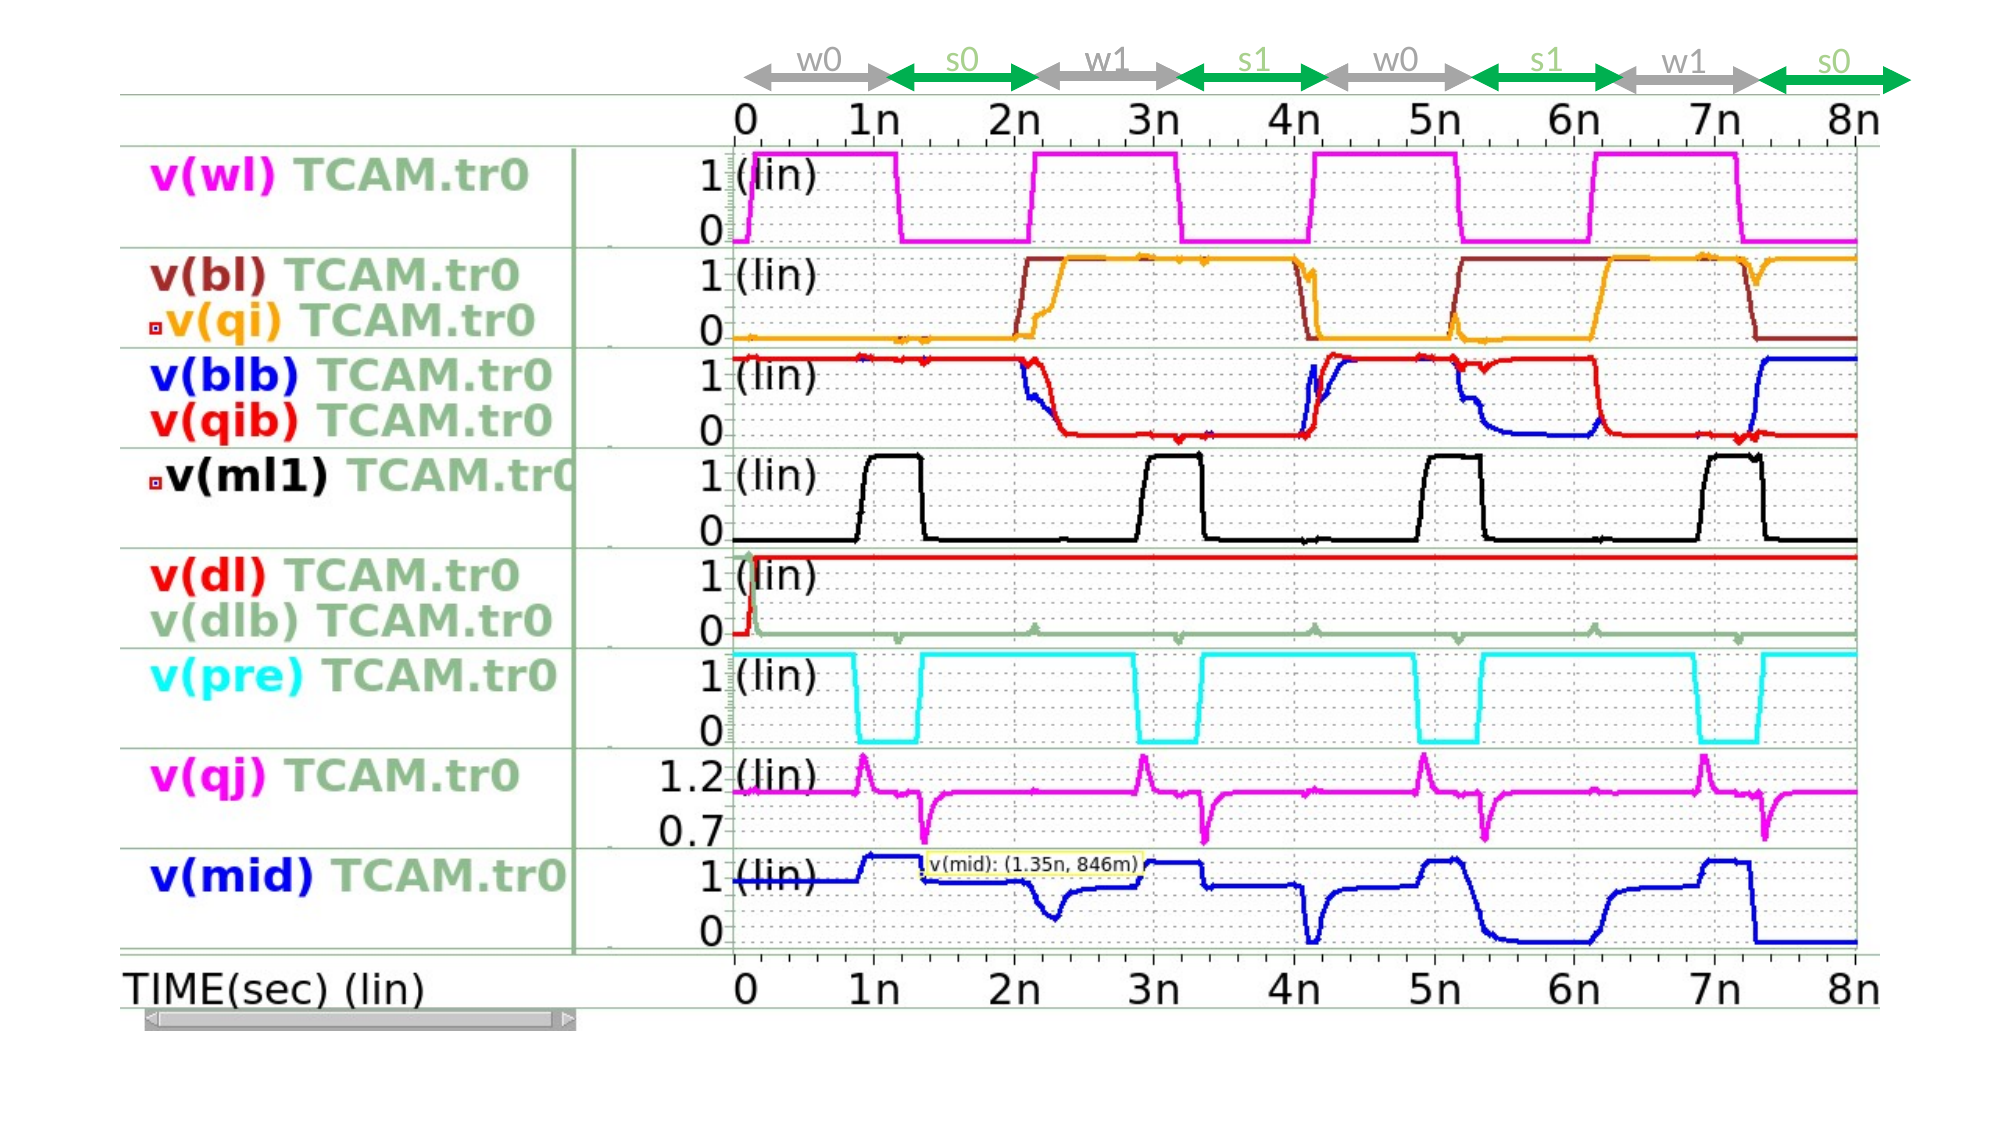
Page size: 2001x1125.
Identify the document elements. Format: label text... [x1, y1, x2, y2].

text_box w0 [781, 78, 878, 86]
text_box w0 [1358, 26, 1454, 73]
text_box w1 [1646, 81, 1743, 89]
picture [120, 94, 1880, 1031]
text_box w0 [1358, 82, 1444, 86]
text_box w1 [1646, 28, 1743, 80]
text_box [886, 26, 1040, 87]
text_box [1758, 28, 1912, 90]
text_box w0 [781, 26, 878, 77]
text_box s1 [1222, 78, 1319, 86]
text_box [1470, 26, 1624, 87]
text_box w1 [1069, 77, 1166, 87]
text_box s1 [1222, 26, 1319, 77]
text_box w1 [1069, 26, 1166, 76]
